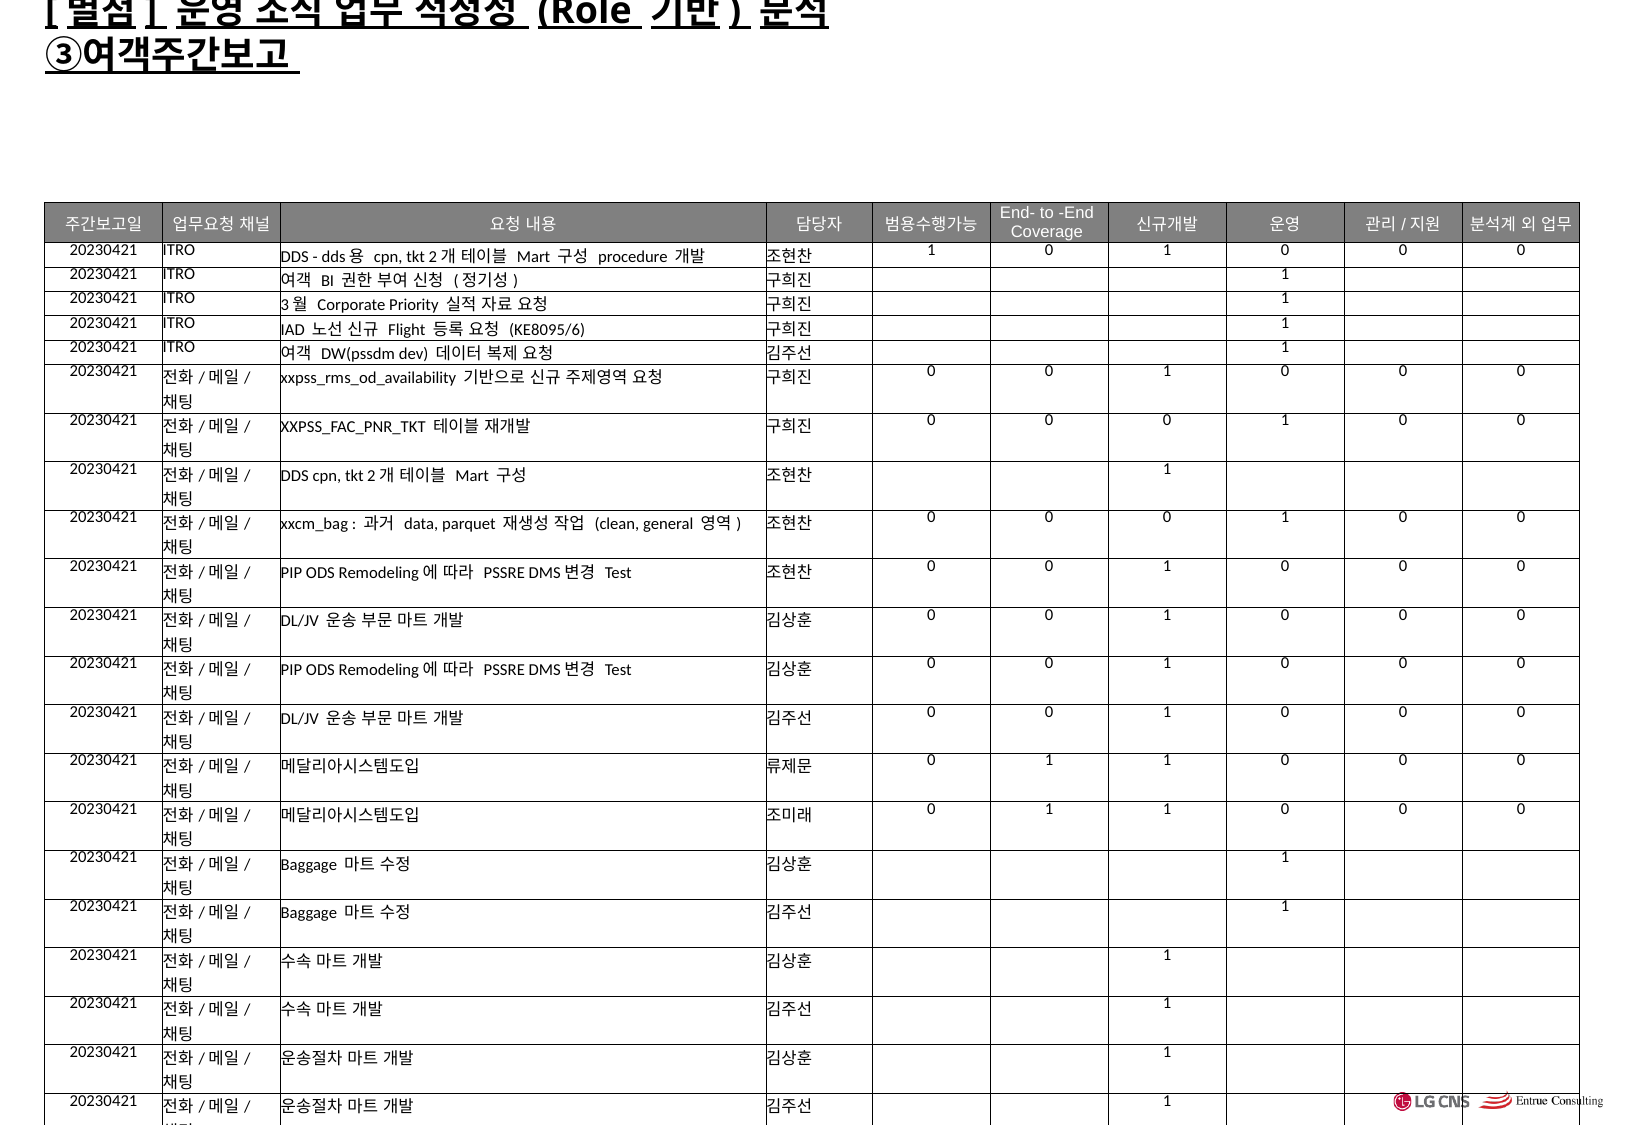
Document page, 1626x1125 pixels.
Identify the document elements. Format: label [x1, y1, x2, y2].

table_cell [45, 754, 162, 801]
table_cell [1227, 243, 1344, 267]
table_cell [281, 365, 766, 413]
table_cell [991, 511, 1108, 558]
table_cell [281, 608, 766, 656]
table_cell [1345, 705, 1462, 753]
table_cell [45, 243, 162, 267]
table_cell [1463, 511, 1579, 558]
table_cell [45, 268, 162, 291]
table_cell [1463, 1045, 1579, 1093]
table_cell [873, 365, 990, 413]
table_cell [1227, 802, 1344, 850]
table_cell [873, 851, 990, 899]
table_cell [45, 1094, 162, 1125]
table_cell [163, 268, 280, 291]
table_cell [163, 462, 280, 510]
table_cell [873, 1094, 990, 1125]
table_cell [1109, 243, 1226, 267]
table_cell [1345, 243, 1462, 267]
table_cell [767, 802, 872, 850]
table_cell [1109, 292, 1226, 315]
table_cell [991, 414, 1108, 461]
table_cell [1227, 997, 1344, 1044]
table_cell [873, 802, 990, 850]
table_header [767, 203, 872, 242]
table_cell [767, 1094, 872, 1125]
table_cell [873, 997, 990, 1044]
table_cell [1345, 851, 1462, 899]
table_cell [1463, 1094, 1579, 1125]
table_cell [767, 608, 872, 656]
table_cell [45, 462, 162, 510]
table_cell [1463, 802, 1579, 850]
table_cell [1109, 900, 1226, 947]
table_cell [991, 243, 1108, 267]
table_cell [991, 292, 1108, 315]
table_cell [873, 705, 990, 753]
table_cell [281, 1045, 766, 1093]
table_cell [163, 754, 280, 801]
table_cell [991, 462, 1108, 510]
table_cell [1227, 268, 1344, 291]
table_cell [1463, 754, 1579, 801]
table_cell [1463, 341, 1579, 364]
table_cell [163, 997, 280, 1044]
table_cell [281, 341, 766, 364]
table_cell [991, 851, 1108, 899]
table_cell [1345, 997, 1462, 1044]
picture [1580, 1090, 1603, 1109]
table_cell [1109, 851, 1226, 899]
table_cell [281, 268, 766, 291]
table_cell [1227, 1094, 1344, 1125]
table_cell [767, 559, 872, 607]
table_cell [45, 316, 162, 340]
table_cell [1109, 754, 1226, 801]
table_cell [1345, 559, 1462, 607]
table_cell [45, 851, 162, 899]
table_cell [1227, 754, 1344, 801]
table_cell [163, 316, 280, 340]
table_cell [45, 1045, 162, 1093]
table_cell [991, 608, 1108, 656]
table_cell [1227, 414, 1344, 461]
table_cell [1463, 657, 1579, 704]
table_cell [1227, 511, 1344, 558]
table_cell [281, 705, 766, 753]
table_cell [163, 365, 280, 413]
table_cell [1109, 657, 1226, 704]
table_cell [1345, 754, 1462, 801]
table_cell [767, 997, 872, 1044]
table_cell [163, 1045, 280, 1093]
table_cell [163, 511, 280, 558]
table_header [281, 203, 766, 242]
table_cell [1345, 1094, 1462, 1125]
table_cell [45, 559, 162, 607]
table_cell [767, 900, 872, 947]
table_cell [873, 243, 990, 267]
table_cell [767, 851, 872, 899]
table_cell [991, 365, 1108, 413]
table_cell [767, 948, 872, 996]
table_cell [1109, 608, 1226, 656]
table_cell [991, 316, 1108, 340]
table_cell [1463, 851, 1579, 899]
table_cell [163, 705, 280, 753]
table_cell [767, 754, 872, 801]
table_cell [991, 1045, 1108, 1093]
table_cell [873, 316, 990, 340]
table_cell [45, 292, 162, 315]
table_cell [45, 341, 162, 364]
table_cell [1227, 316, 1344, 340]
table_cell [873, 341, 990, 364]
table_cell [1463, 900, 1579, 947]
table_cell [281, 997, 766, 1044]
table_cell [281, 900, 766, 947]
table_cell [767, 462, 872, 510]
table_cell [767, 365, 872, 413]
table_cell [1109, 559, 1226, 607]
table_cell [1227, 657, 1344, 704]
table_cell [1109, 705, 1226, 753]
table_cell [163, 851, 280, 899]
table_cell [281, 754, 766, 801]
table_cell [1109, 341, 1226, 364]
table_cell [1463, 268, 1579, 291]
table_cell [1345, 268, 1462, 291]
table_cell [1109, 414, 1226, 461]
table_cell [1345, 802, 1462, 850]
table_cell [281, 802, 766, 850]
table_cell [45, 997, 162, 1044]
table_header [1345, 203, 1462, 242]
table_cell [991, 802, 1108, 850]
table_cell [1345, 292, 1462, 315]
table_cell [163, 559, 280, 607]
table_cell [1109, 802, 1226, 850]
table_cell [1109, 1045, 1226, 1093]
table_cell [1463, 608, 1579, 656]
table_cell [873, 414, 990, 461]
table_cell [991, 754, 1108, 801]
table_cell [1345, 316, 1462, 340]
table_cell [281, 657, 766, 704]
table_cell [1227, 948, 1344, 996]
table_cell [163, 1094, 280, 1125]
table_cell [1463, 365, 1579, 413]
table_cell [163, 414, 280, 461]
table_cell [1109, 997, 1226, 1044]
table_cell [45, 511, 162, 558]
table_cell [1345, 414, 1462, 461]
table_cell [281, 414, 766, 461]
table_cell [281, 462, 766, 510]
table_cell [873, 608, 990, 656]
table_cell [873, 292, 990, 315]
table_cell [1109, 1094, 1226, 1125]
table_cell [163, 608, 280, 656]
table_header [991, 203, 1108, 242]
table_cell [991, 268, 1108, 291]
table_cell [1463, 414, 1579, 461]
table_cell [281, 1094, 766, 1125]
table_cell [1463, 243, 1579, 267]
table_cell [767, 657, 872, 704]
table_cell [767, 414, 872, 461]
table_cell [1345, 1045, 1462, 1093]
table_cell [991, 900, 1108, 947]
table_cell [1109, 268, 1226, 291]
table_cell [163, 948, 280, 996]
table_cell [281, 243, 766, 267]
table_cell [1345, 608, 1462, 656]
table_cell [991, 341, 1108, 364]
table_cell [767, 243, 872, 267]
table_cell [767, 316, 872, 340]
table_cell [281, 851, 766, 899]
table_cell [873, 1045, 990, 1093]
table_cell [1463, 705, 1579, 753]
table_cell [1109, 316, 1226, 340]
table_cell [991, 1094, 1108, 1125]
table_cell [281, 511, 766, 558]
table_cell [45, 365, 162, 413]
table_cell [991, 705, 1108, 753]
table_cell [991, 657, 1108, 704]
table_cell [1227, 608, 1344, 656]
table_cell [1463, 559, 1579, 607]
table_cell [1109, 462, 1226, 510]
table_cell [1463, 292, 1579, 315]
table_cell [1463, 997, 1579, 1044]
table_cell [767, 511, 872, 558]
table_cell [873, 754, 990, 801]
title [44, 19, 847, 77]
table_cell [1345, 948, 1462, 996]
table_cell [163, 900, 280, 947]
table_cell [45, 802, 162, 850]
table_cell [1345, 462, 1462, 510]
table_cell [1463, 316, 1579, 340]
table_cell [1227, 900, 1344, 947]
table_cell [163, 292, 280, 315]
table_cell [45, 657, 162, 704]
table_cell [45, 900, 162, 947]
table_header [1463, 203, 1579, 242]
table_cell [1463, 462, 1579, 510]
table_cell [1227, 292, 1344, 315]
table_cell [1227, 559, 1344, 607]
table_cell [281, 292, 766, 315]
table_cell [873, 948, 990, 996]
table_cell [1345, 365, 1462, 413]
table_cell [767, 1045, 872, 1093]
table_cell [991, 559, 1108, 607]
table_cell [1227, 341, 1344, 364]
table_cell [873, 268, 990, 291]
table_cell [767, 705, 872, 753]
table_cell [1227, 705, 1344, 753]
table_cell [281, 948, 766, 996]
table_cell [991, 997, 1108, 1044]
table_cell [1109, 948, 1226, 996]
table_header [873, 203, 990, 242]
table_cell [1109, 511, 1226, 558]
table_cell [767, 292, 872, 315]
table_header [163, 203, 280, 242]
table_cell [163, 341, 280, 364]
table_cell [281, 316, 766, 340]
table_cell [1227, 462, 1344, 510]
table_cell [1345, 341, 1462, 364]
table_cell [767, 341, 872, 364]
table_cell [1227, 365, 1344, 413]
table_header [1227, 203, 1344, 242]
table_cell [1345, 900, 1462, 947]
table_cell [1227, 851, 1344, 899]
table_cell [1227, 1045, 1344, 1093]
table_cell [163, 243, 280, 267]
table_cell [767, 268, 872, 291]
table_cell [1345, 657, 1462, 704]
table_cell [873, 900, 990, 947]
table_cell [45, 705, 162, 753]
table_header [45, 203, 162, 242]
table_cell [281, 559, 766, 607]
table_cell [873, 559, 990, 607]
table_cell [1463, 948, 1579, 996]
table_cell [1109, 365, 1226, 413]
table_cell [163, 802, 280, 850]
table_cell [45, 414, 162, 461]
table_cell [873, 462, 990, 510]
table_cell [163, 657, 280, 704]
table_header [1109, 203, 1226, 242]
table_cell [873, 511, 990, 558]
table_cell [873, 657, 990, 704]
table_cell [45, 608, 162, 656]
table_cell [991, 948, 1108, 996]
table_cell [45, 948, 162, 996]
table_cell [1345, 511, 1462, 558]
